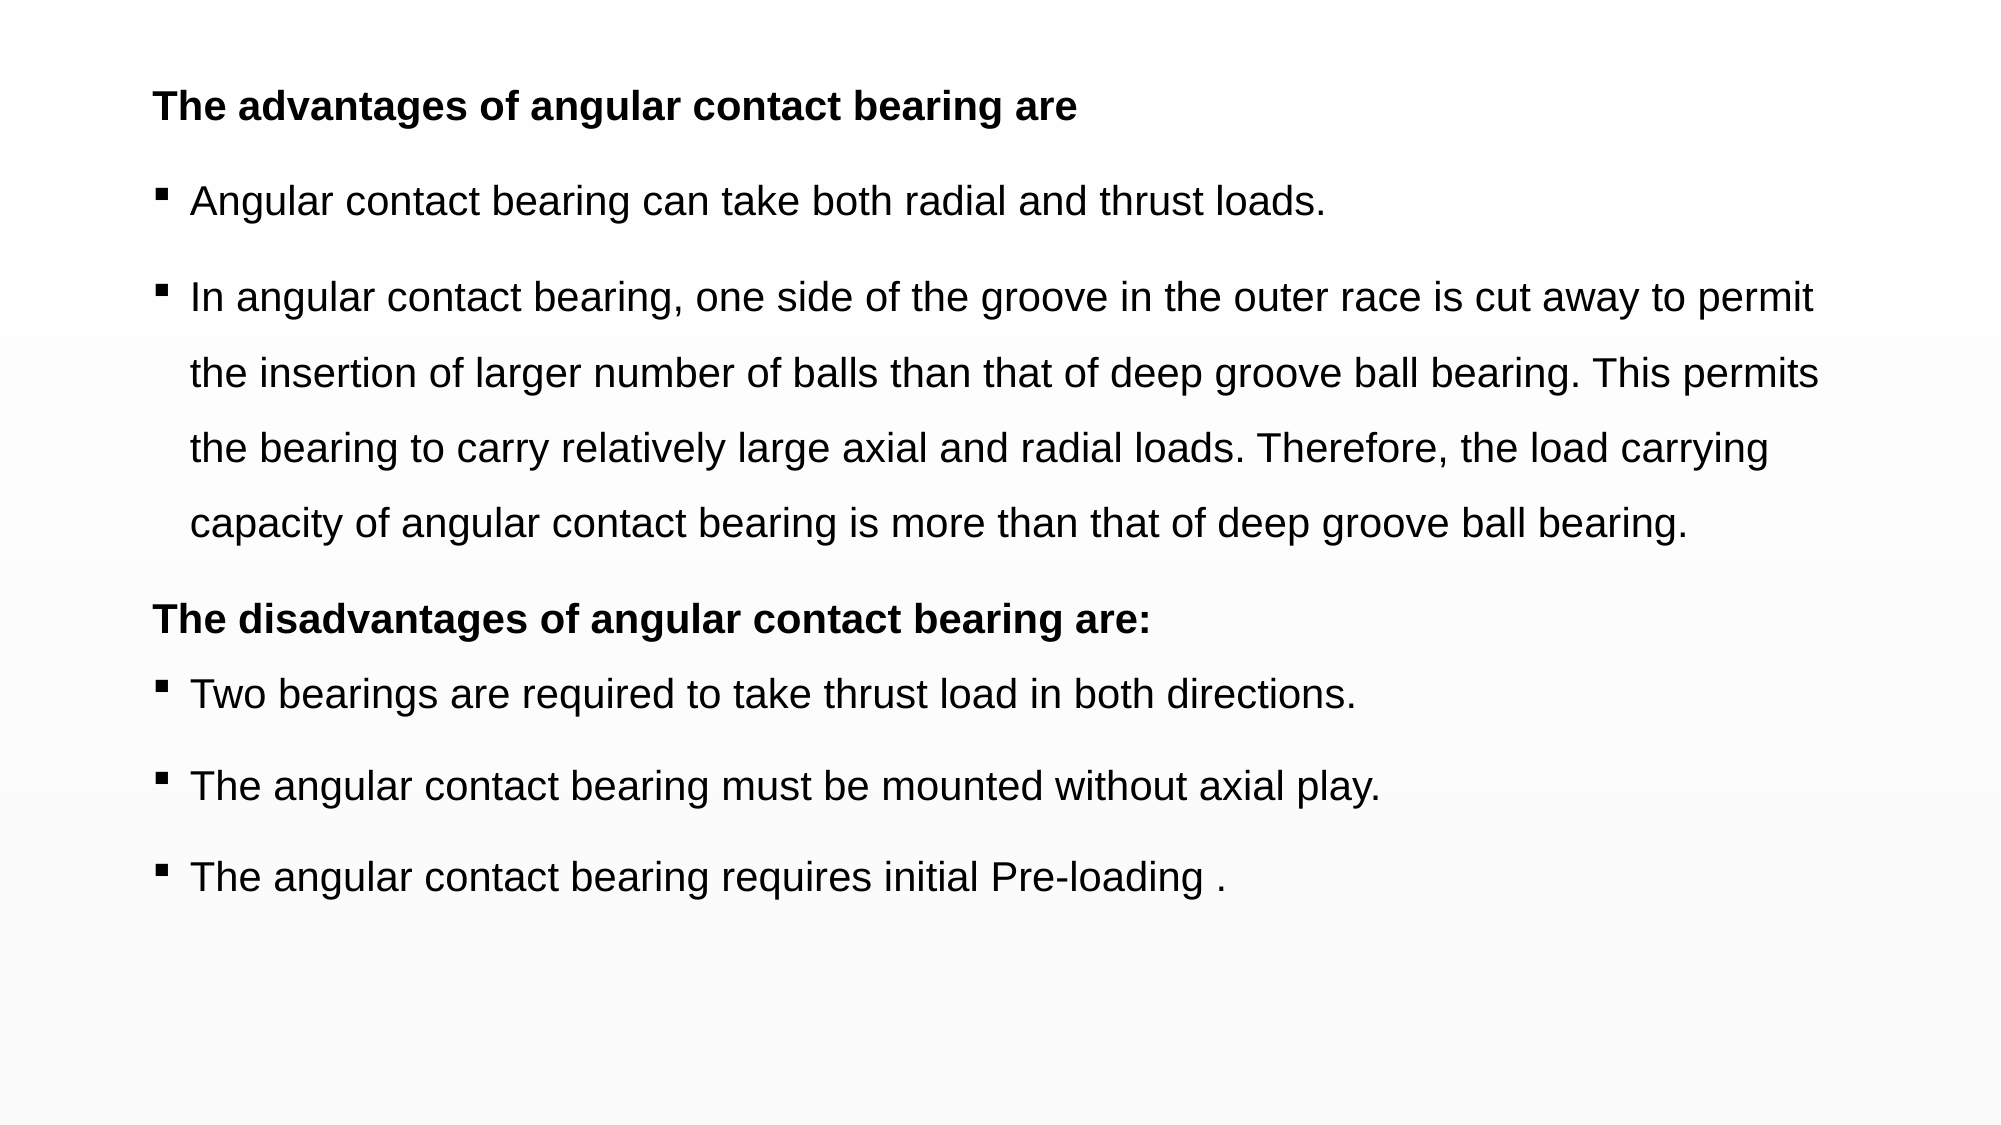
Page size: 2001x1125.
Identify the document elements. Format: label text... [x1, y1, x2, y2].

list The advantages of angular contact bearing are Angular contact bearing can take both radial and thrust loads. In angular contact bearing, one side of the groove in the outer race is cut away to permit the insertion of larger number of balls than that of deep groove ball bearing. This permits the bearing to carry relatively large axial and radial loads. Therefore, the load carrying capacity of angular contact bearing is more than that of deep groove ball bearing. The disadvantages of angular contact bearing are: Two bearings are required to take thrust load in both directions. The angular contact bearing must be mounted without axial play. The angular contact bearing requires initial Pre-loading . [137, 45, 1863, 1081]
